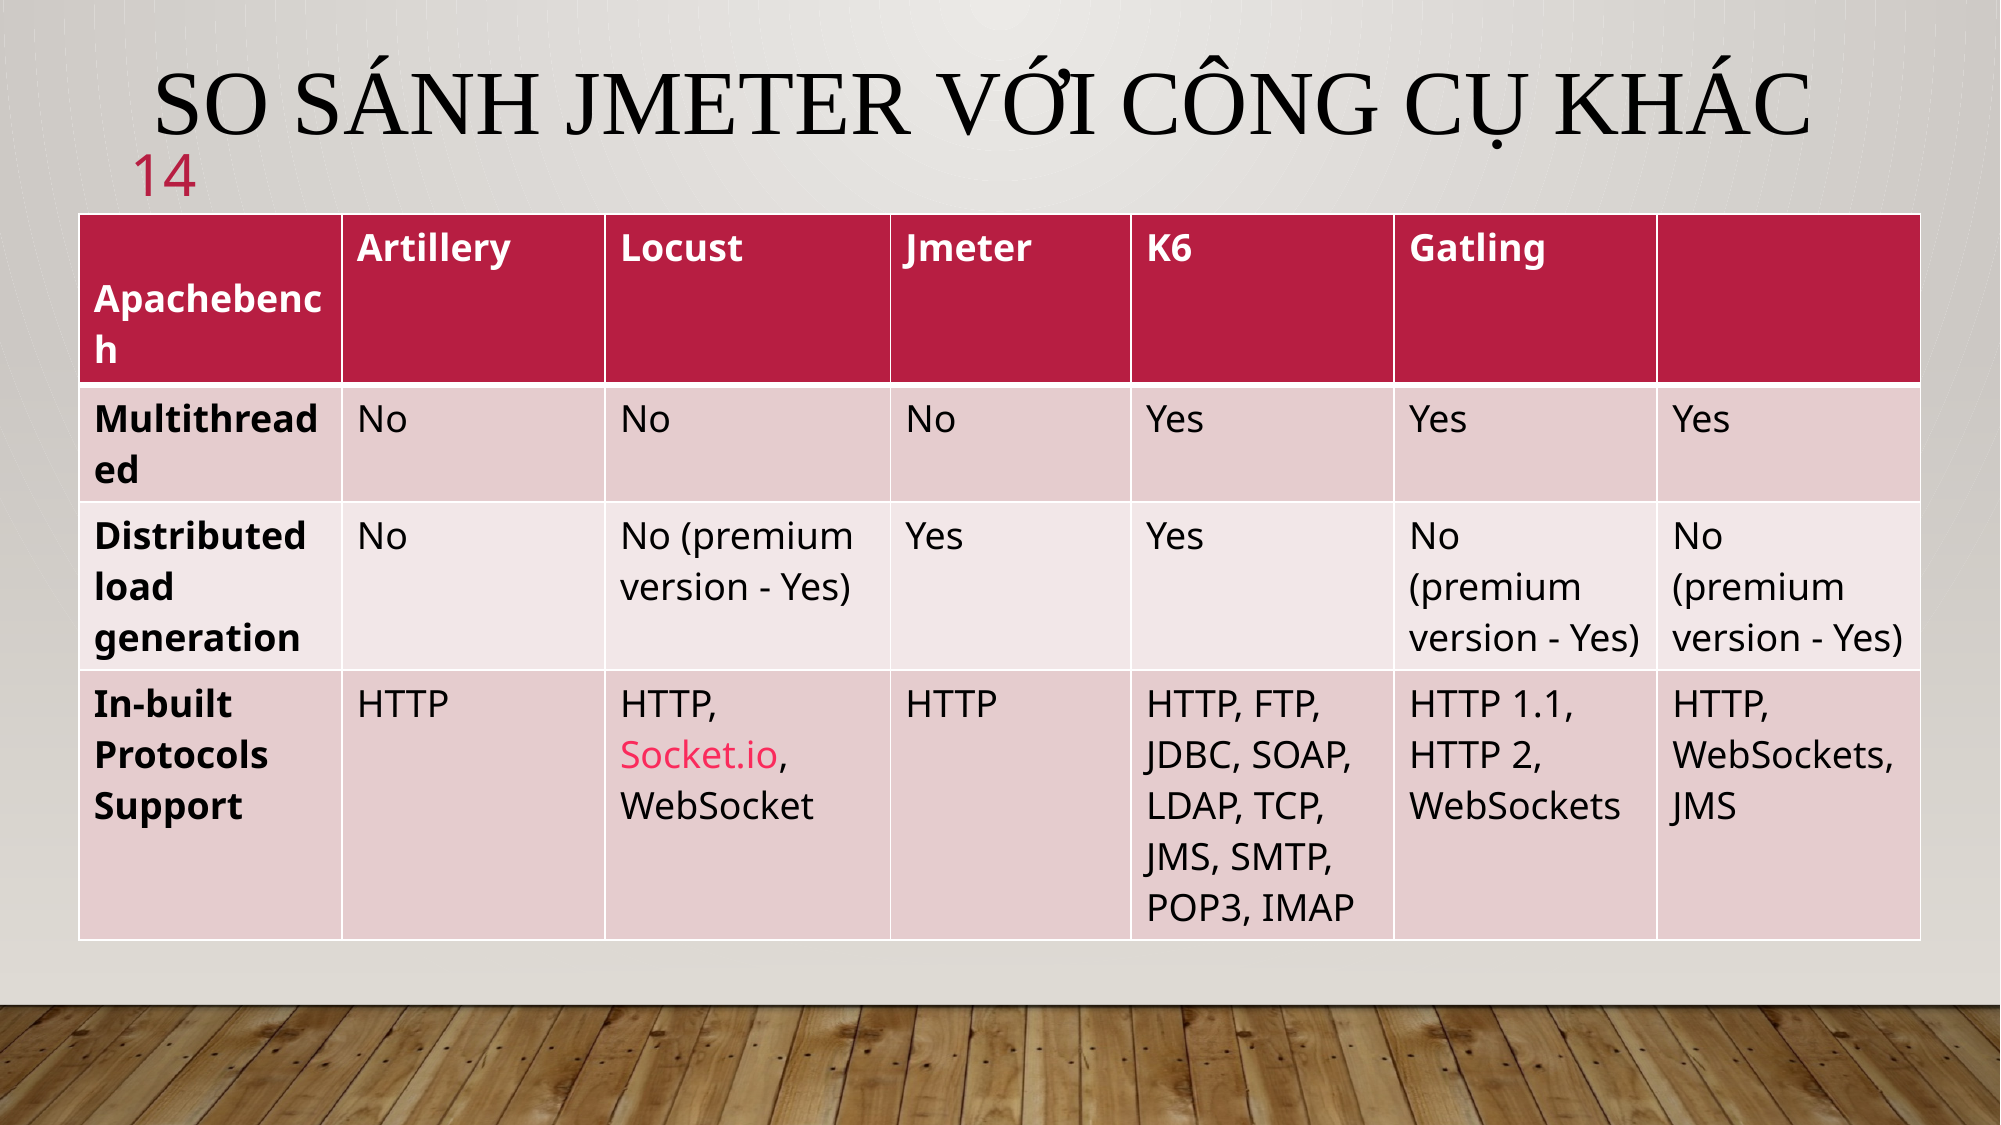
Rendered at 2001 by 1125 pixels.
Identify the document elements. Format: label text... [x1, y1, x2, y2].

table_cell Yes [891, 503, 1130, 669]
table_cell In-built Protocols Support [80, 671, 341, 939]
table_header Apachebench [80, 215, 341, 382]
table_cell HTTP [343, 671, 604, 939]
table_cell HTTP 1.1, HTTP 2, WebSockets [1395, 671, 1656, 939]
table_cell Distributed load generation [80, 503, 341, 669]
table_cell Yes [1132, 388, 1393, 501]
table_cell No [891, 388, 1130, 501]
table_cell Yes [1658, 388, 1920, 501]
table_cell Yes [1132, 503, 1393, 669]
table_cell No [343, 388, 604, 501]
table_cell No [606, 388, 890, 501]
table_cell Yes [1395, 388, 1656, 501]
table_cell HTTP, Socket.io, WebSocket [606, 671, 890, 939]
table_header Artillery [343, 215, 604, 382]
table_cell HTTP [891, 671, 1130, 939]
table_cell HTTP, FTP, JDBC, SOAP, LDAP, TCP, JMS, SMTP, POP3, IMAP [1132, 671, 1393, 939]
table_cell HTTP, WebSockets, JMS [1658, 671, 1920, 939]
title So sánh Jmeter với công cụ khác [137, 47, 1863, 195]
table_cell No (premium version - Yes) [1658, 503, 1920, 669]
table_header [1658, 215, 1920, 382]
table_cell No [343, 503, 604, 669]
table_cell No (premium version - Yes) [606, 503, 890, 669]
picture [0, 1005, 2000, 1125]
table_cell No (premium version - Yes) [1395, 503, 1656, 669]
table_header Gatling [1395, 215, 1656, 382]
slide_number 14 [78, 131, 212, 213]
table_header Locust [606, 215, 890, 382]
table_header K6 [1132, 215, 1393, 382]
table_cell Multithreaded [80, 388, 341, 501]
table_header Jmeter [891, 215, 1130, 382]
